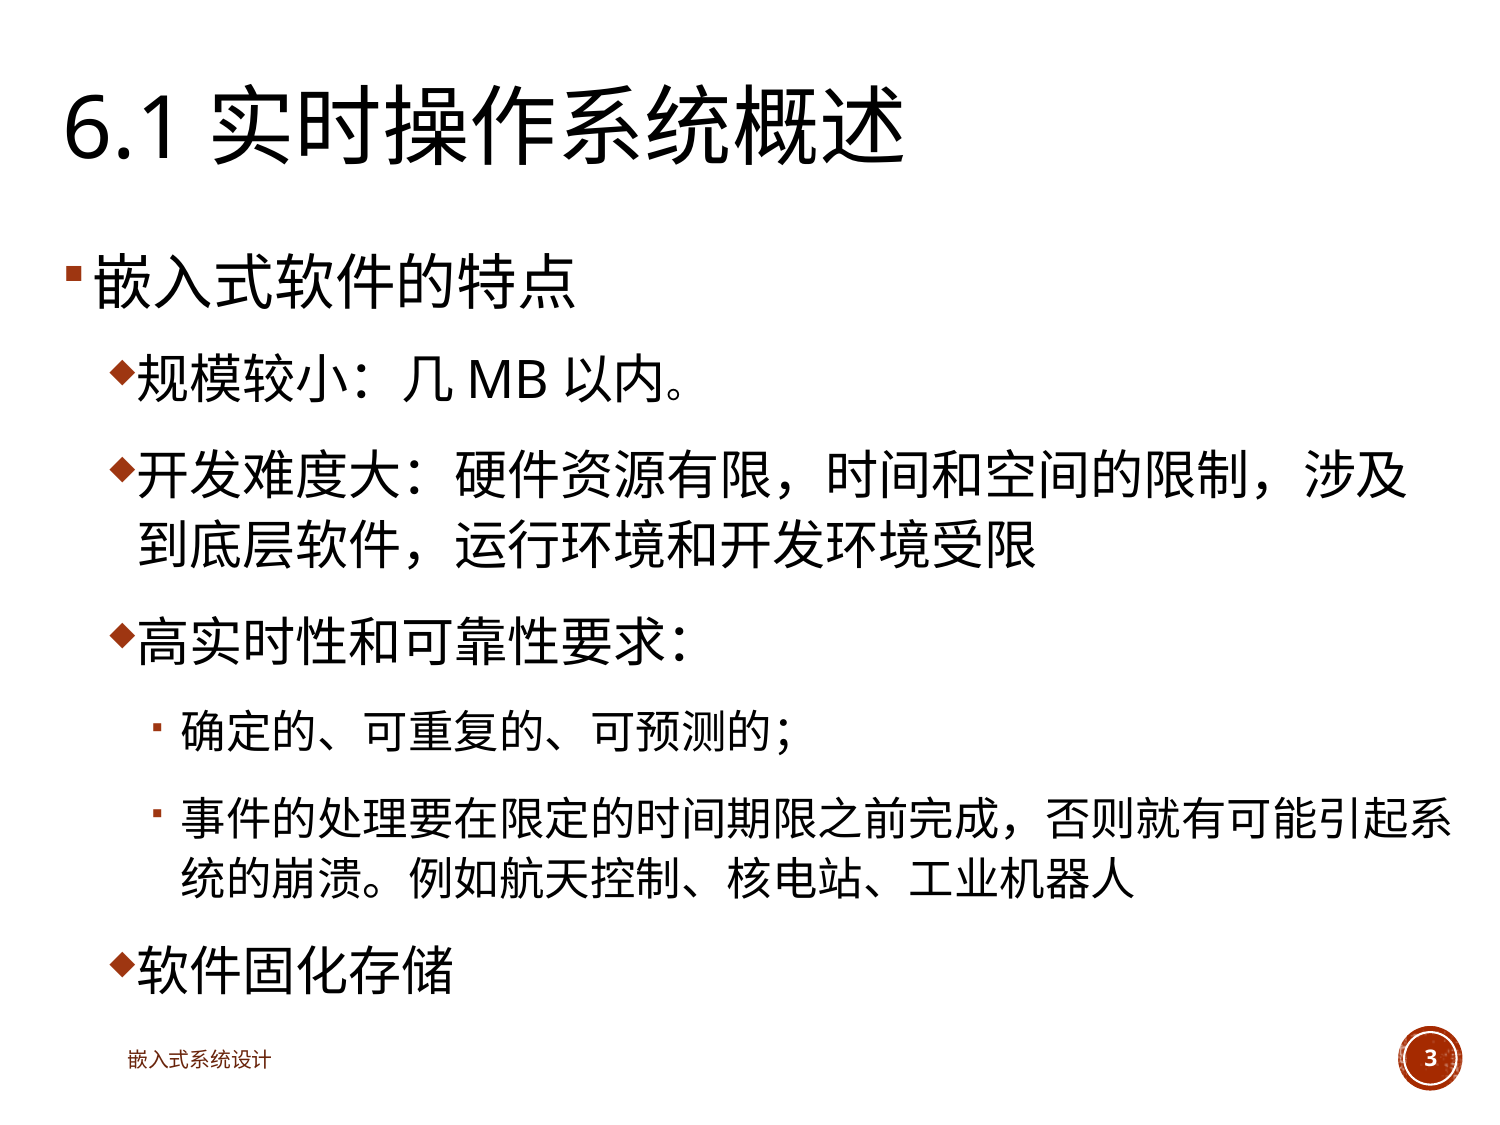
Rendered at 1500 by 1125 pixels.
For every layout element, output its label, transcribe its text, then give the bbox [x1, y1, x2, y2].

title 6.1实时操作系统概述 [47, 46, 1471, 215]
slide_number 3 [1391, 1028, 1471, 1089]
list 嵌入式软件的特点 规模较小：几MB以内。 开发难度大：硬件资源有限，时间和空间的限制，涉及到底层软件，运行环境和开发环境受限 高实时性和可靠性要求： 确定的、可重复的、可预测的； 事件的处理要在限定的时间期限之前完成，否则就有可能引起系统的崩溃。例如航天控制、核电站、工业机器人 软件固化存储 [47, 228, 1471, 1013]
footer 嵌入式系统设计 [112, 1028, 891, 1089]
